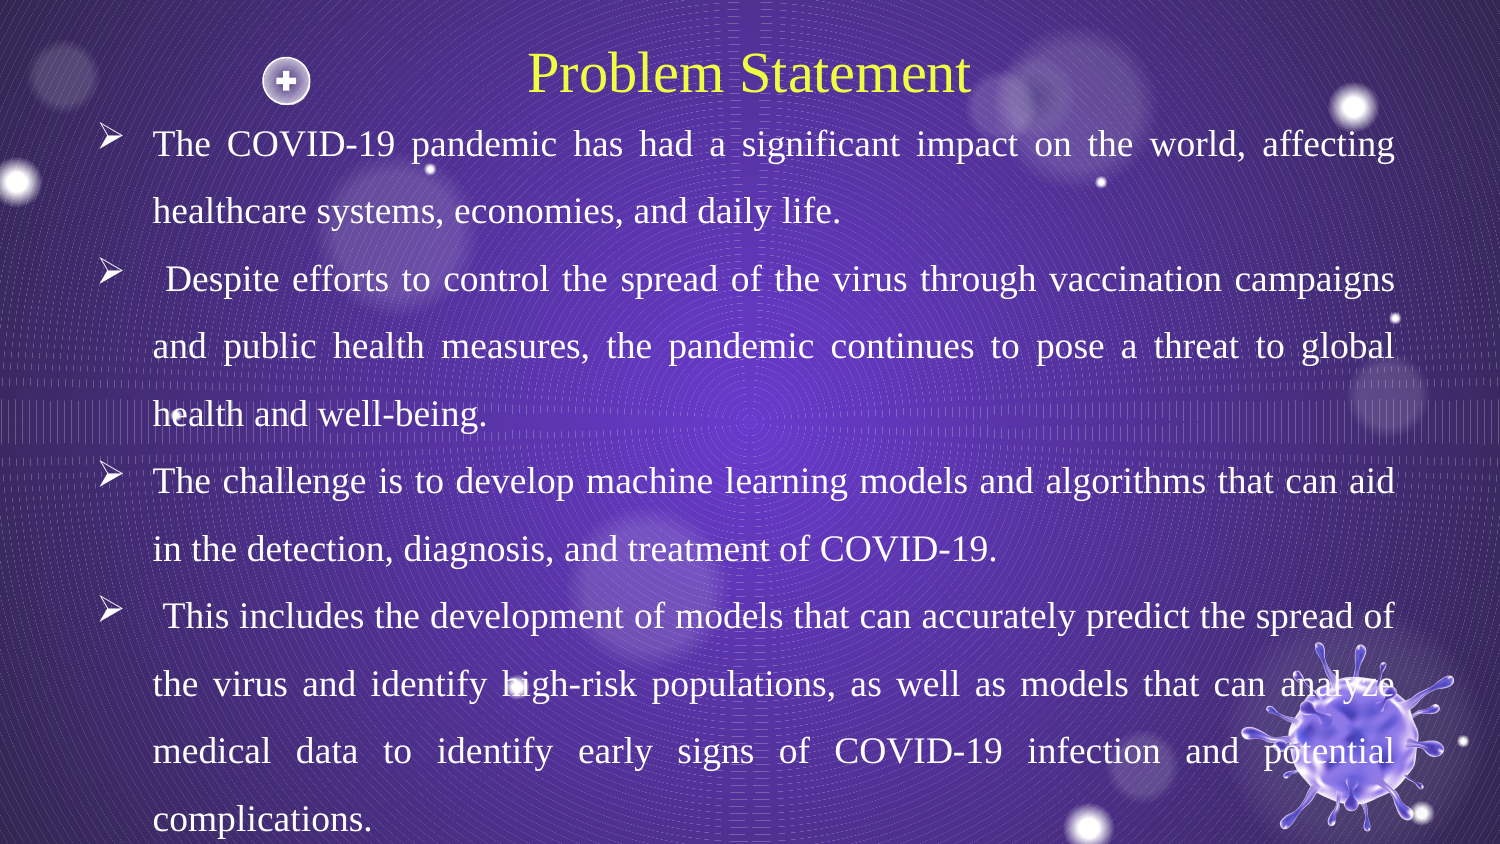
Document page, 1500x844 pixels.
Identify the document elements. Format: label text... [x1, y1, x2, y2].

title Problem Statement [0, 0, 1500, 139]
subtitle The COVID-19 pandemic has had a significant impact on the world, affecting healthcare systems, economies, and daily life. Despite efforts to control the spread of the virus through vaccination campaigns and public health measures, the pandemic continues to pose a threat to global health and well-being. The challenge is to develop machine learning models and algorithms that can aid in the detection, diagnosis, and treatment of COVID-19. This includes the development of models that can accurately predict the spread of the virus and identify high-risk populations, as well as models that can analyze medical data to identify early signs of COVID-19 infection and potential complications. [81, 138, 1413, 797]
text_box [1194, 576, 1500, 844]
